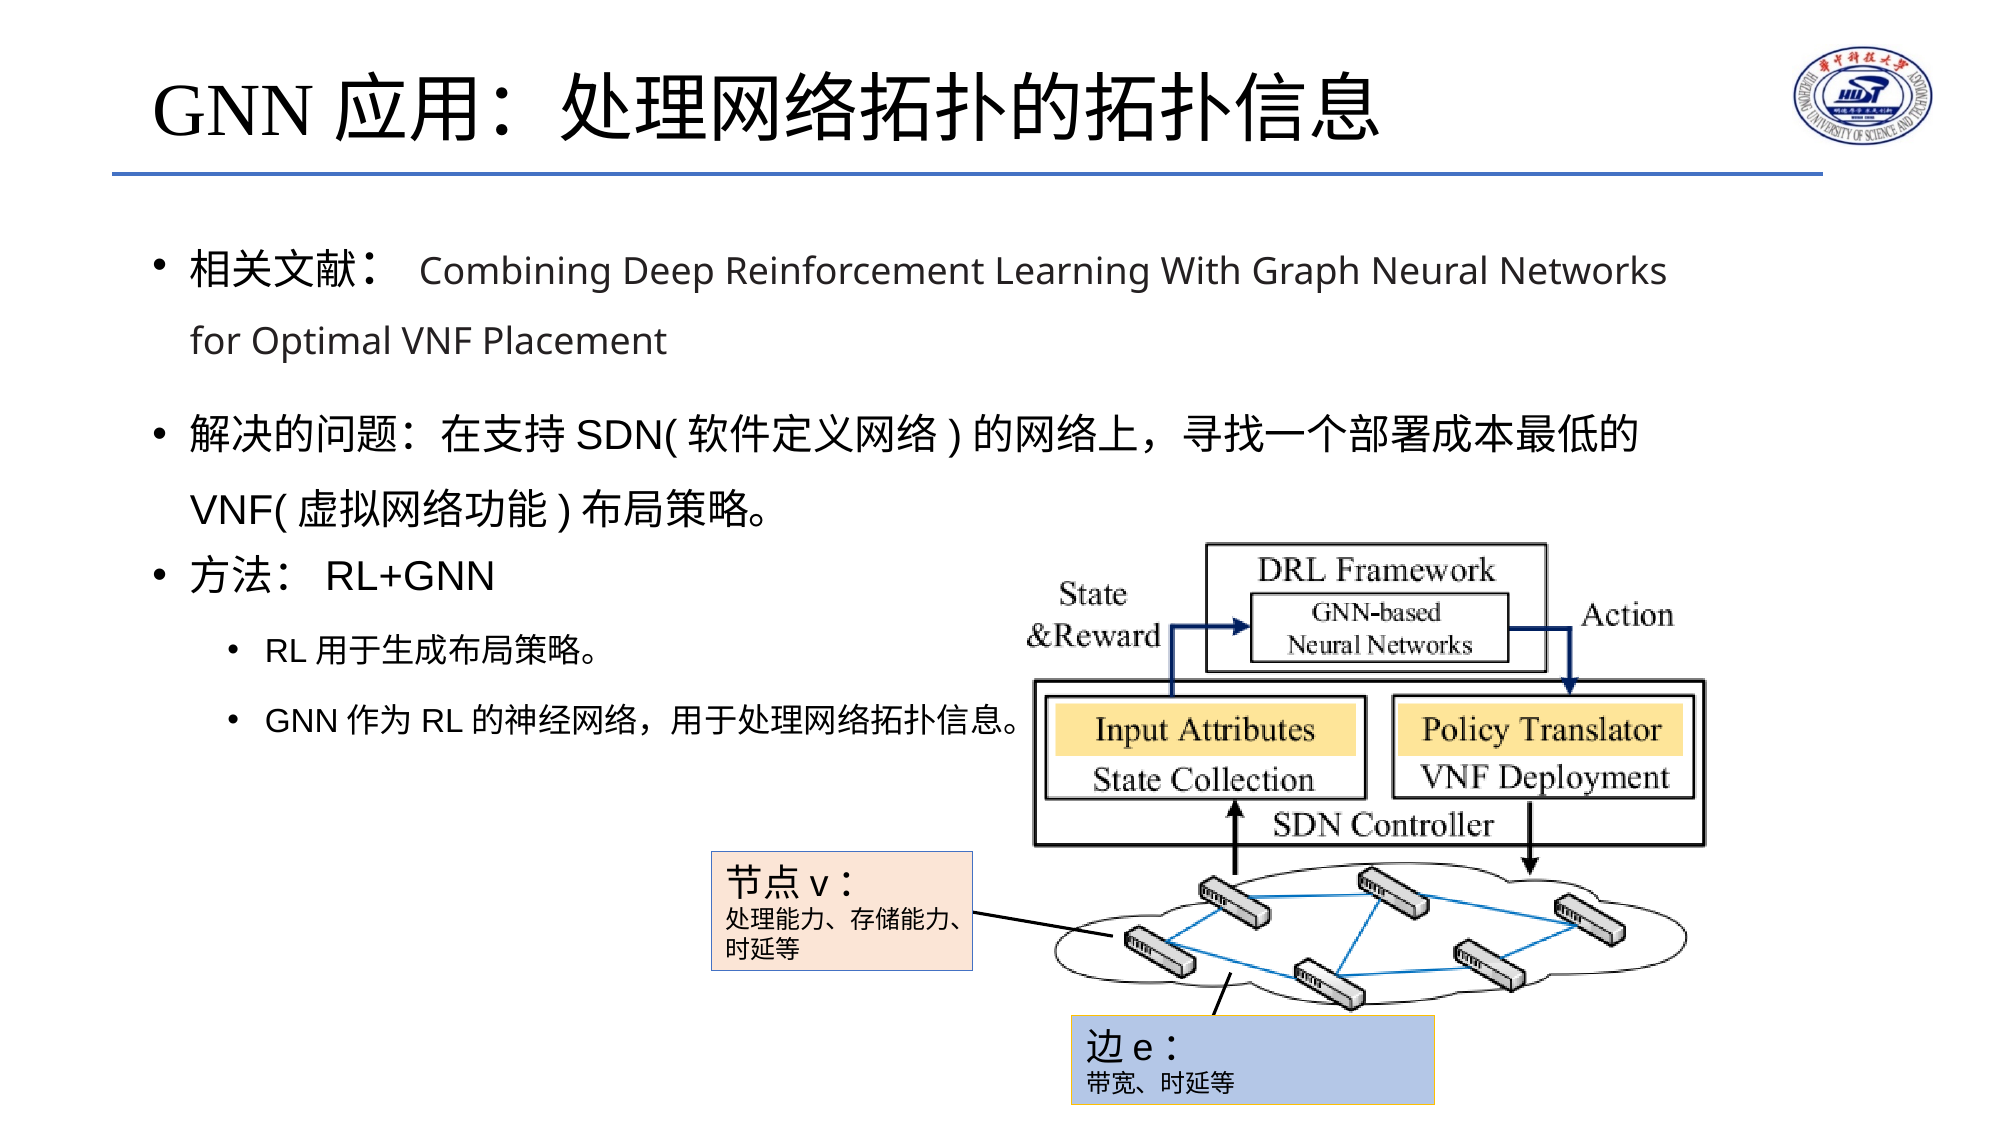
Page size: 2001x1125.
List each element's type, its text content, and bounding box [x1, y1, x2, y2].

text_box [1213, 972, 1231, 1016]
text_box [972, 911, 1113, 937]
picture [1792, 44, 1933, 147]
title GNN应用：处理网络拓扑的拓扑信息 [137, 48, 1863, 175]
text_box 边e： 带宽、时延等 [1071, 1016, 1435, 1105]
picture [1024, 540, 1708, 1016]
text_box 节点v： 处理能力、存储能力、 时延等 [711, 851, 973, 971]
list 相关文献：Combining Deep Reinforcement Learning With Graph Neural Networks for Optimal VNF Placement 解决的问题：在支持SDN(软件定义网络)的网络上，寻找一个部署成本最低的VNF(虚拟网络功能)布局策略。 方法：RL+GNN RL用于生成布局策略。 GNN作为RL的神经网络，用于处理网络拓扑信息。 [137, 197, 1685, 1053]
